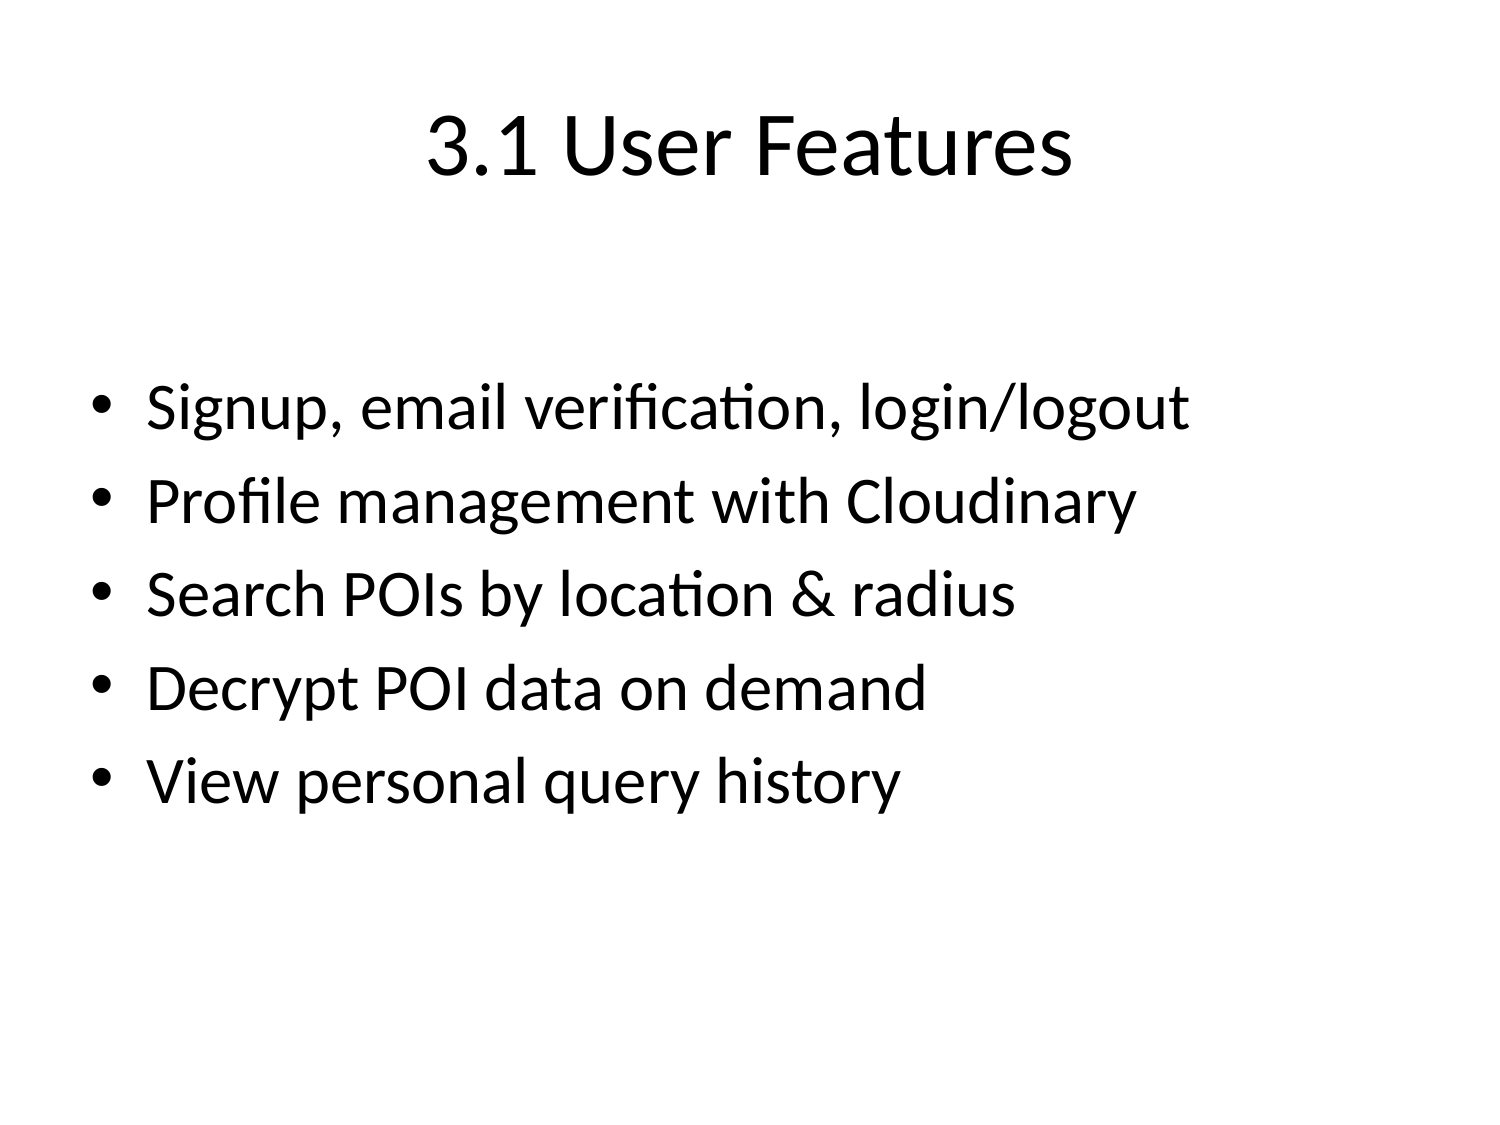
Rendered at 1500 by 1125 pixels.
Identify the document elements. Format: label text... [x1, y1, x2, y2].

title 3.1 User Features [75, 45, 1425, 233]
list Signup, email verification, login/logout Profile management with Cloudinary Search POIs by location & radius Decrypt POI data on demand View personal query history [75, 262, 1425, 1005]
